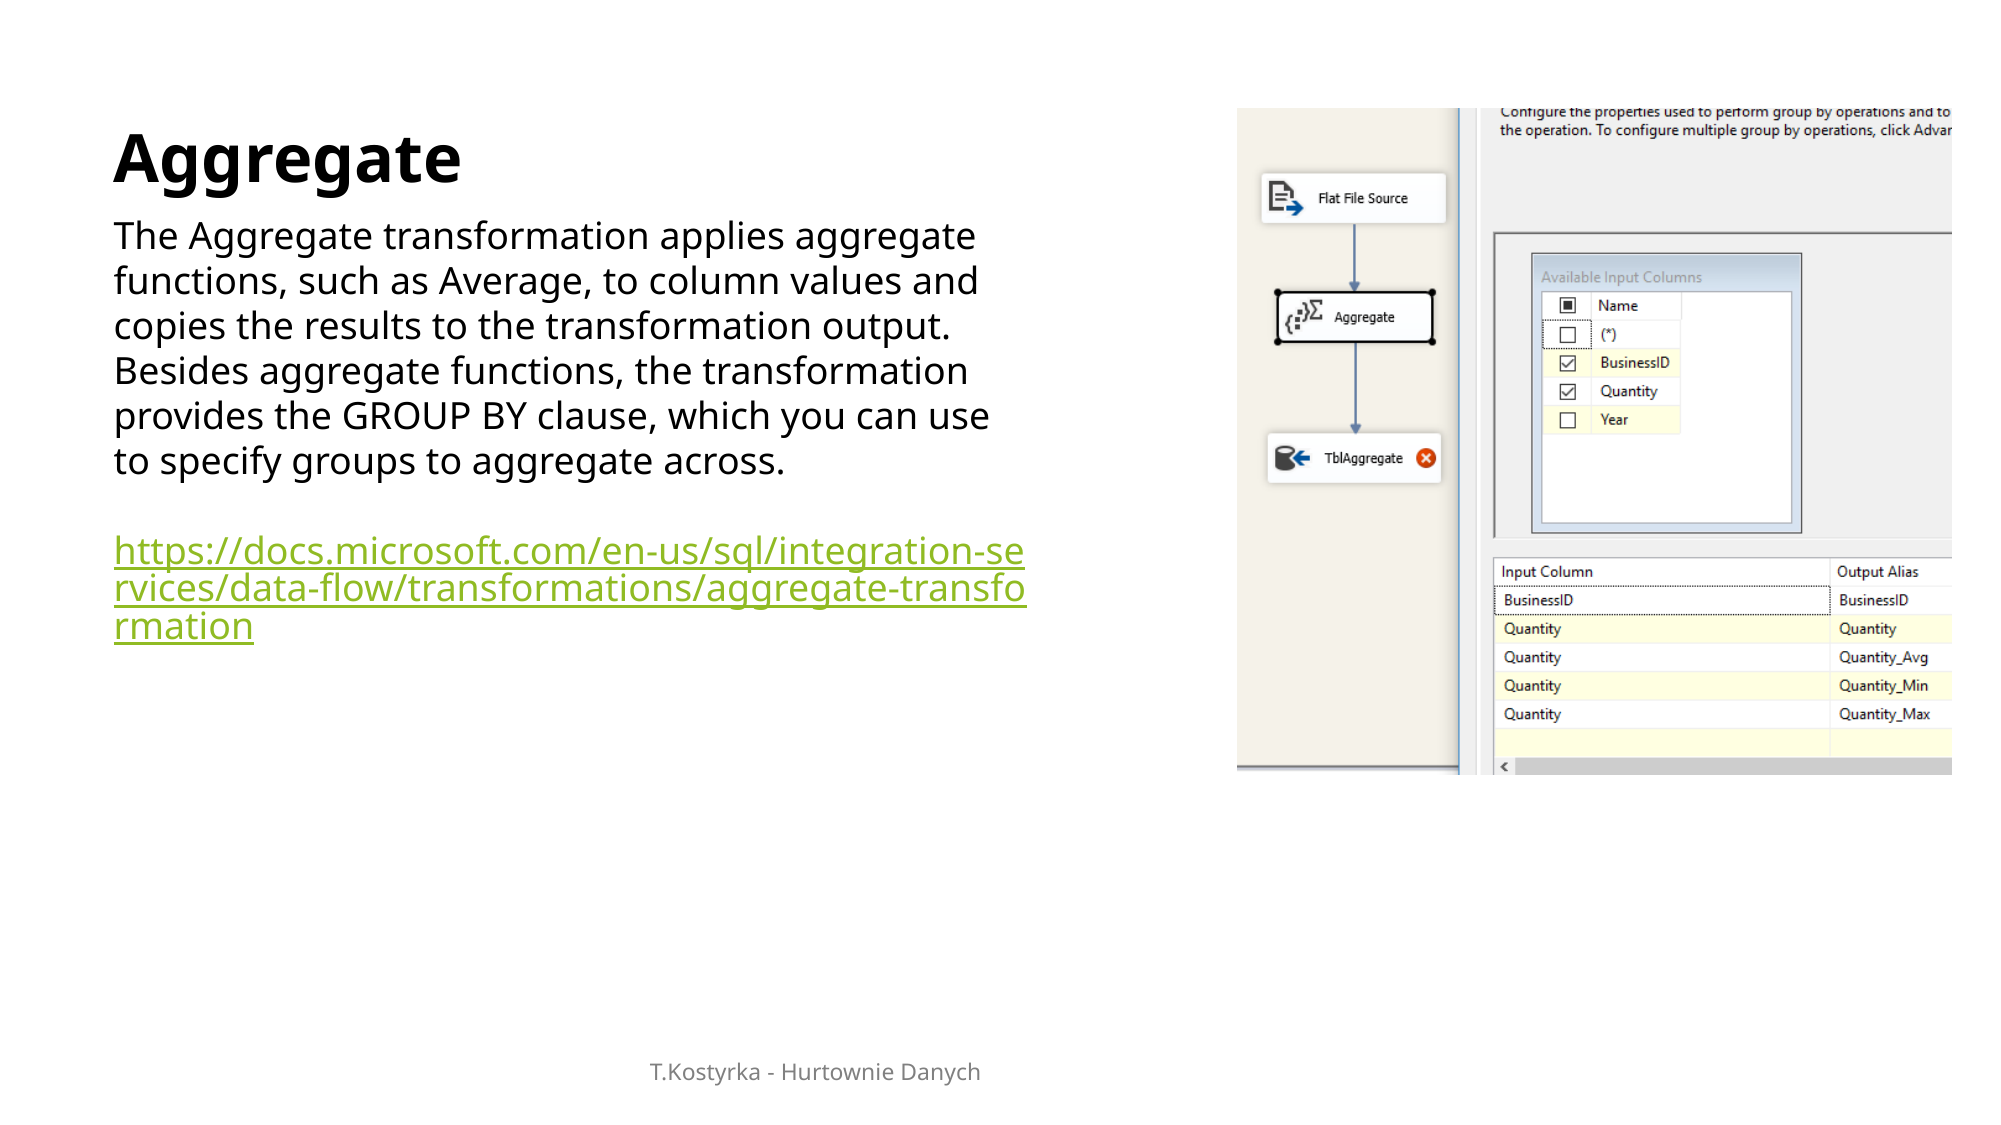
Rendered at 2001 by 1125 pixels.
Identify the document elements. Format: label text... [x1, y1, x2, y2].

picture [1236, 108, 1952, 776]
text_box Aggregate [99, 108, 1236, 204]
text_box The Aggregate transformation applies aggregate functions, such as Average, to column values and copies the results to the transformation output. Besides aggregate functions, the transformation provides the GROUP BY clause, which you can use to specify groups to aggregate across. https://docs.microsoft.com/en-us/sql/integration-services/data-flow/transformations/aggregate-transformation [99, 204, 1049, 586]
footer T.Kostyrka - Hurtownie Danych [634, 1042, 1605, 1103]
